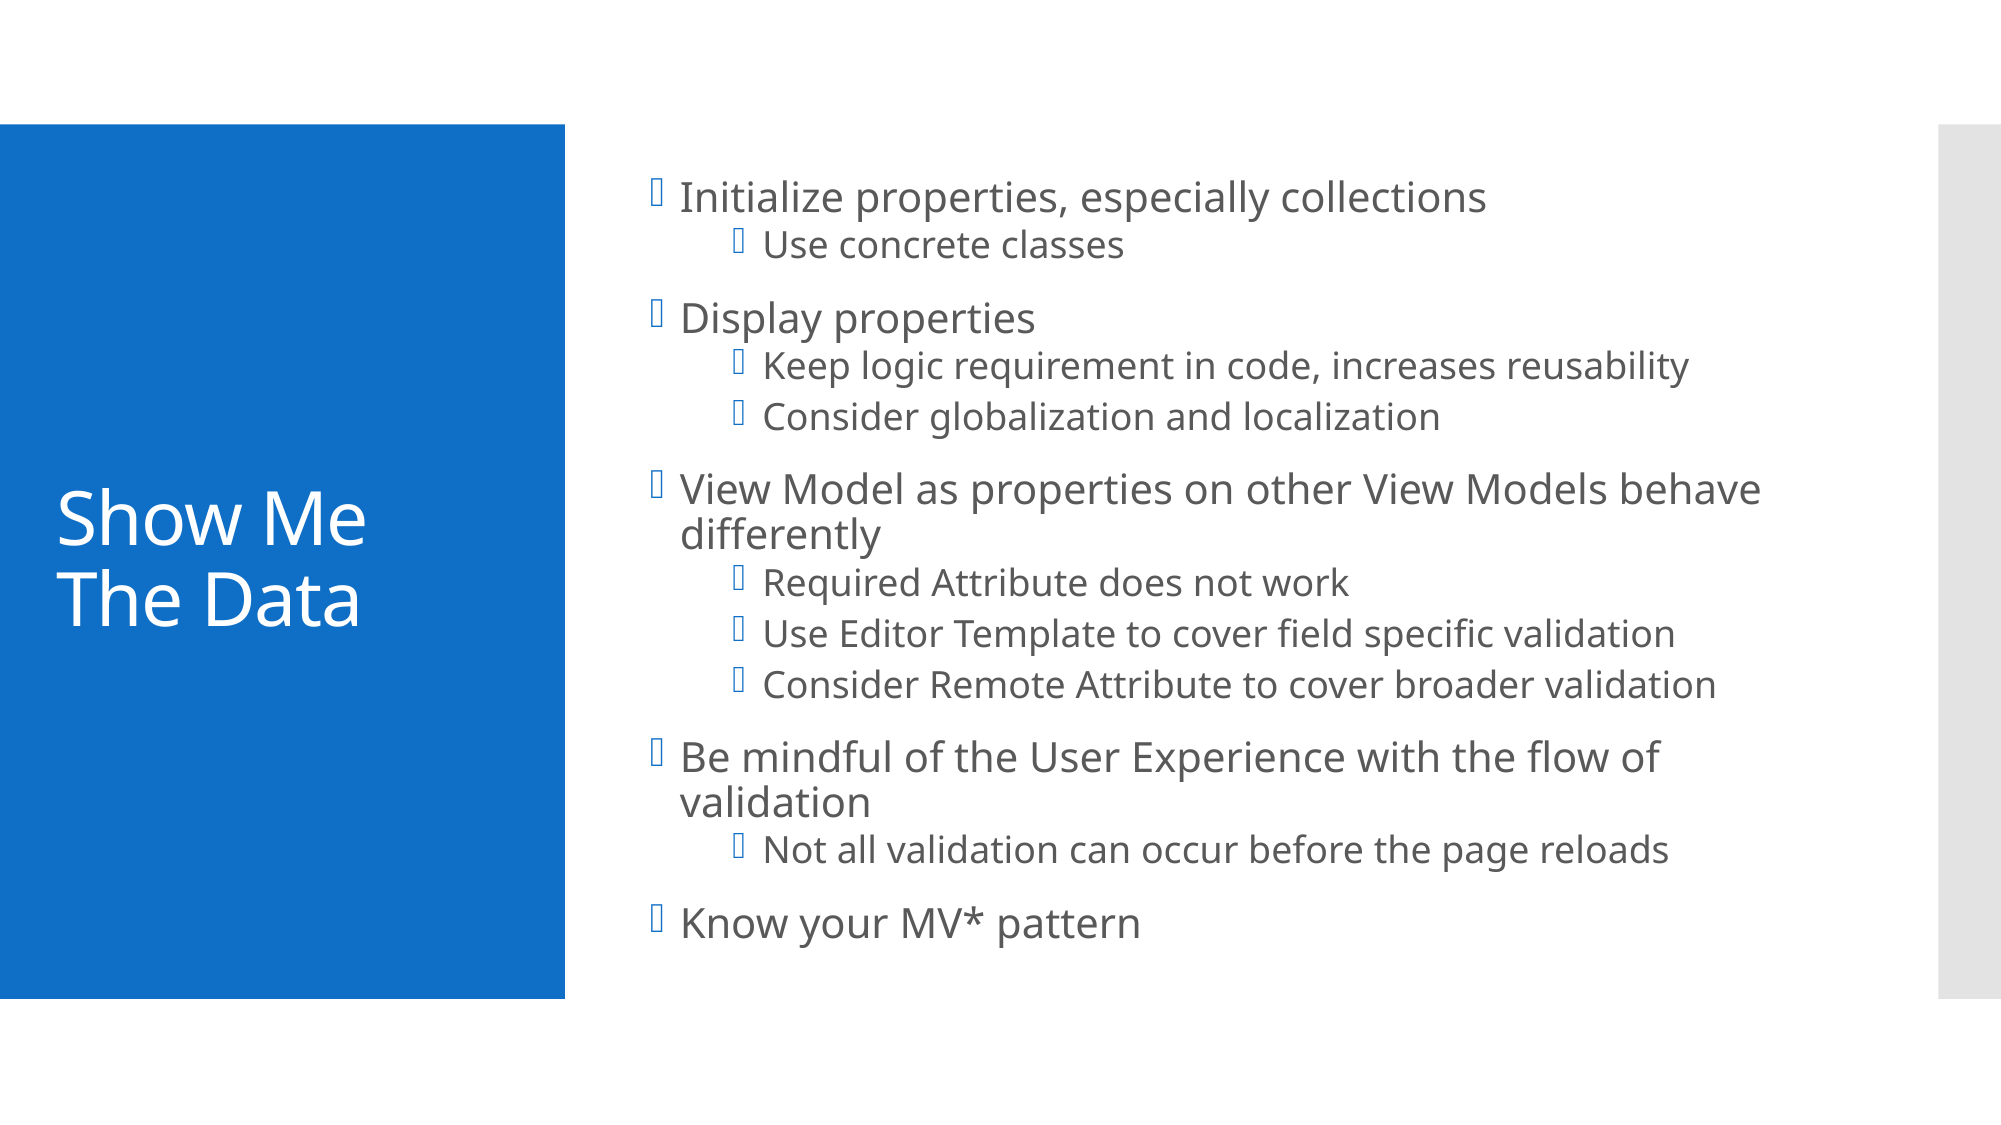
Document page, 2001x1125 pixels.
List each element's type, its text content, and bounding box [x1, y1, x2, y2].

list Initialize properties, especially collections Use concrete classes Display properties Keep logic requirement in code, increases reusability Consider globalization and localization View Model as properties on other View Models behave differently Required Attribute does not work Use Editor Template to cover field specific validation Consider Remote Attribute to cover broader validation Be mindful of the User Experience with the flow of validation Not all validation can occur before the page reloads Know your MV* pattern [634, 141, 1835, 982]
title Show Me The Data [41, 184, 525, 940]
